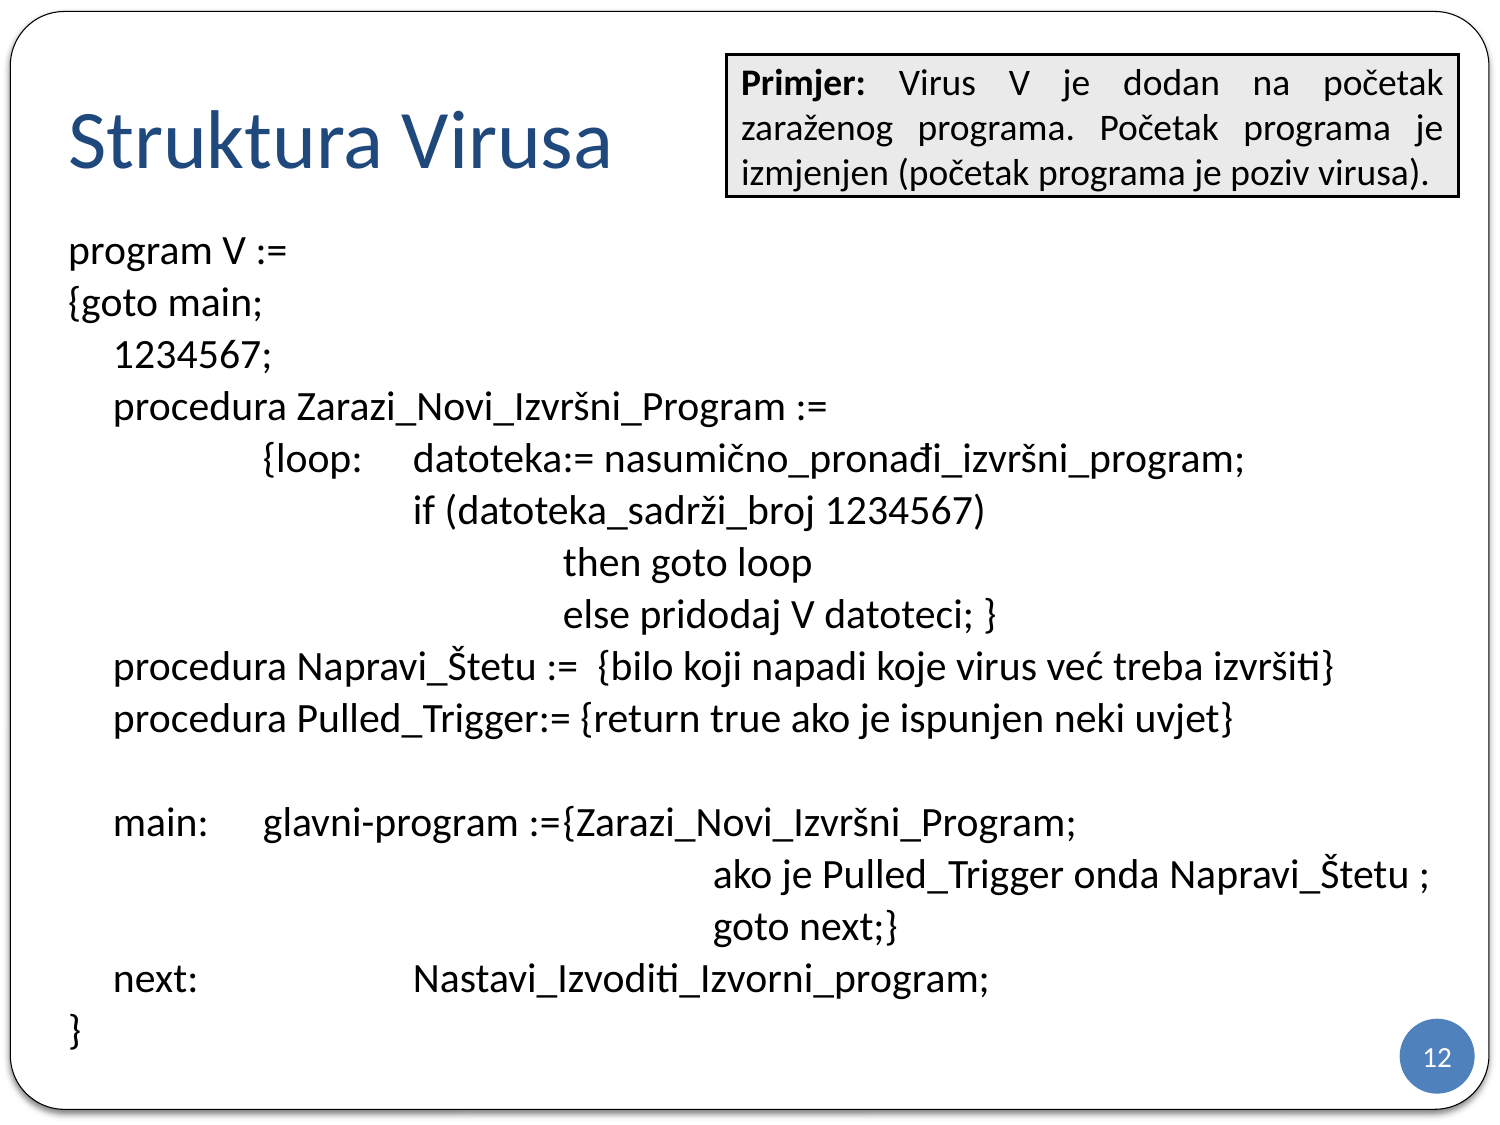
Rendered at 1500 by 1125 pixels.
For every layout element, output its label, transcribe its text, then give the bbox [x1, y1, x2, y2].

list program V := {goto main; 1234567; procedura Zarazi_Novi_Izvršni_Program := {loop: datoteka:= nasumično_pronađi_izvršni_program; if (datoteka_sadrži_broj 1234567) then goto loop else pridodaj V datoteci; } procedura Napravi_Štetu := {bilo koji napadi koje virus već treba izvršiti} procedura Pulled_Trigger:= {return true ako je ispunjen neki uvjet} main: glavni-program := {Zarazi_Novi_Izvršni_Program; ako je Pulled_Trigger onda Napravi_Štetu ; goto next;} next: Nastavi_Izvoditi_Izvorni_program; } [52, 225, 1460, 1071]
slide_number 12 [1399, 1018, 1475, 1094]
title Struktura Virusa [52, 44, 1460, 225]
text_box Primjer: Virus V je dodan na početak zaraženog programa. Početak programa je izmjenjen (početak programa je poziv virusa). [726, 54, 1459, 197]
